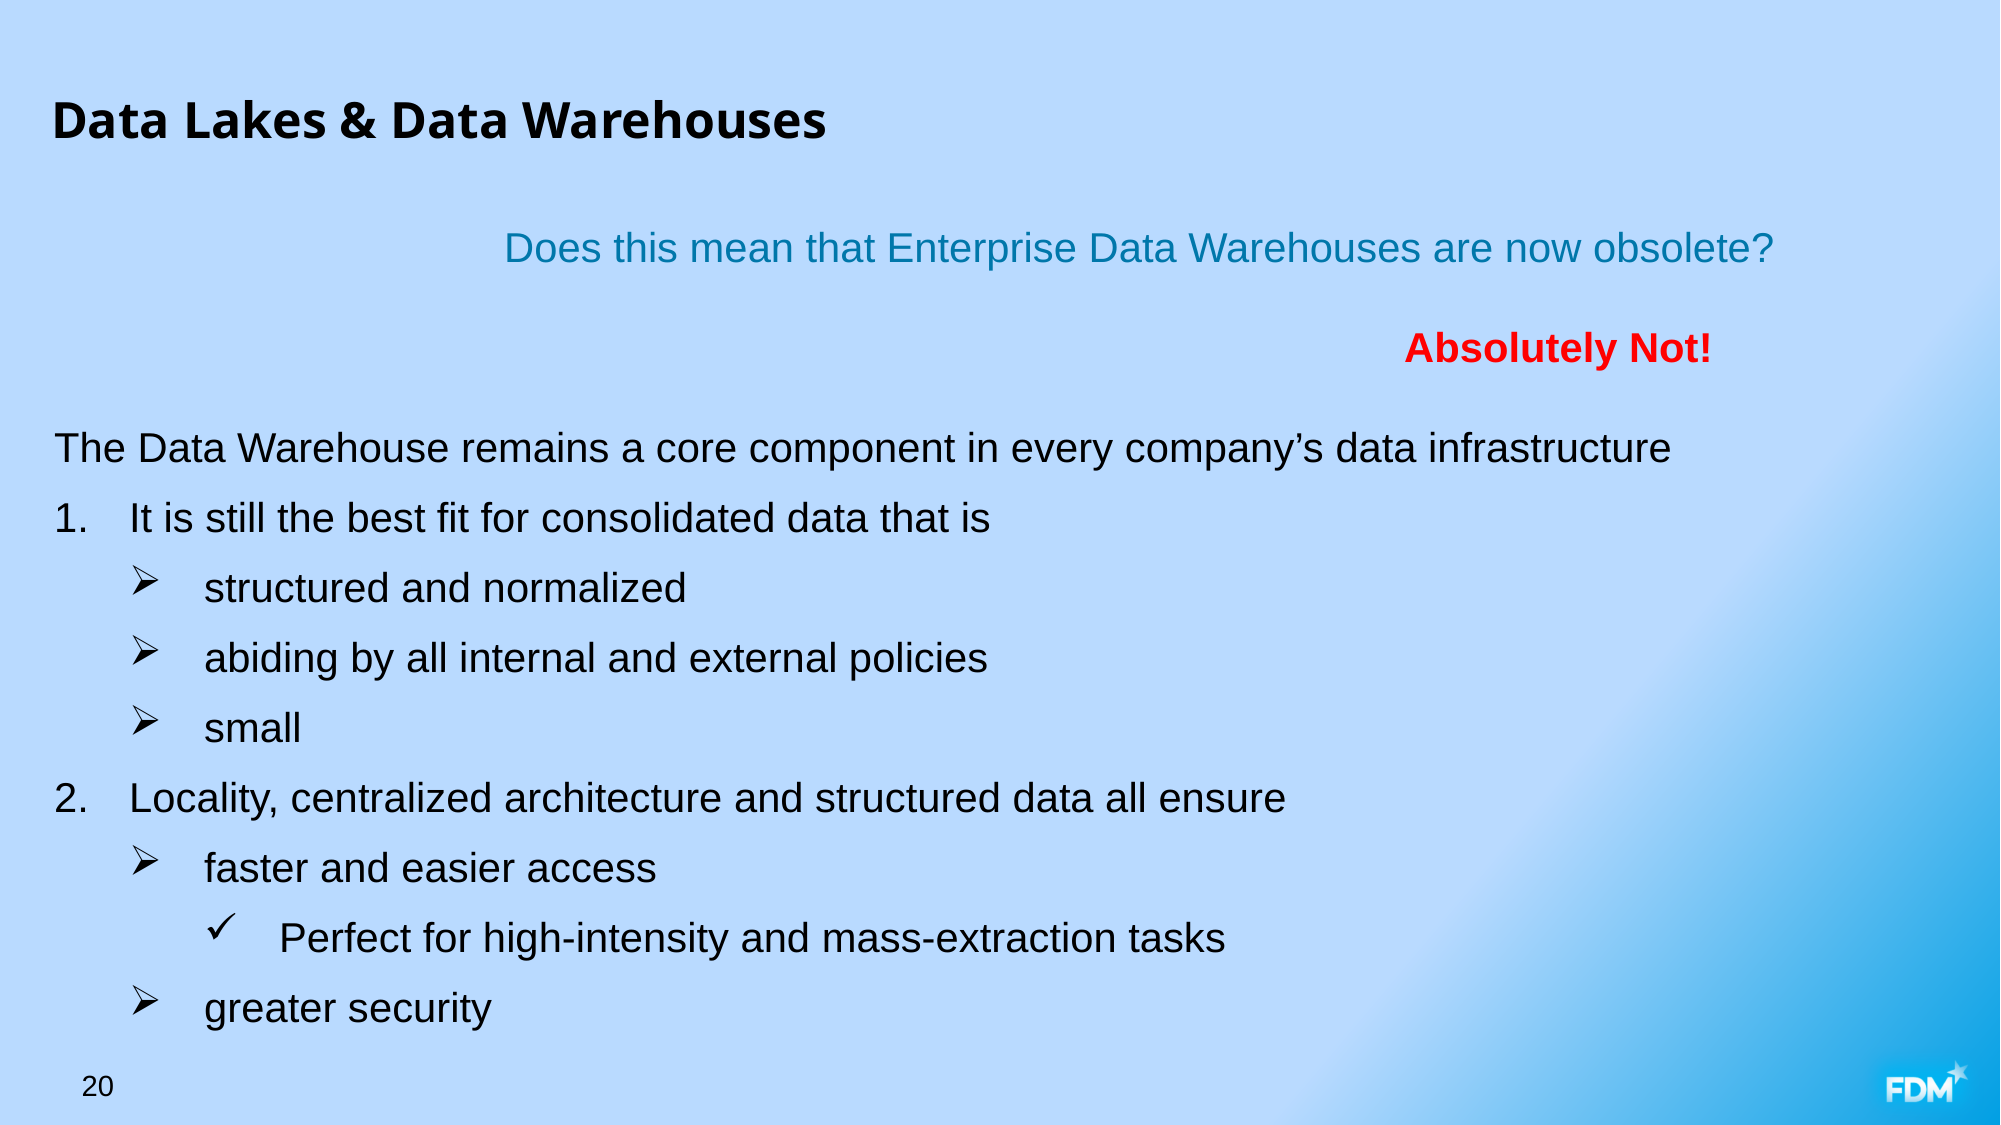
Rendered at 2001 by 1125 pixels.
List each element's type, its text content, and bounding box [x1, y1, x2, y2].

picture [1858, 1029, 2000, 1125]
text_box Data Lakes & Data Warehouses [39, 76, 1879, 159]
slide_number 20 [66, 1060, 534, 1110]
text_box Does this mean that Enterprise Data Warehouses are now obsolete? Absolutely Not! The Data Warehouse remains a core component in every company’s data infrastructure It is still the best fit for consolidated data that is structured and normalized abiding by all internal and external policies small Locality, centralized architecture and structured data all ensure faster and easier access Perfect for high-intensity and mass-extraction tasks greater security [39, 213, 1942, 1038]
